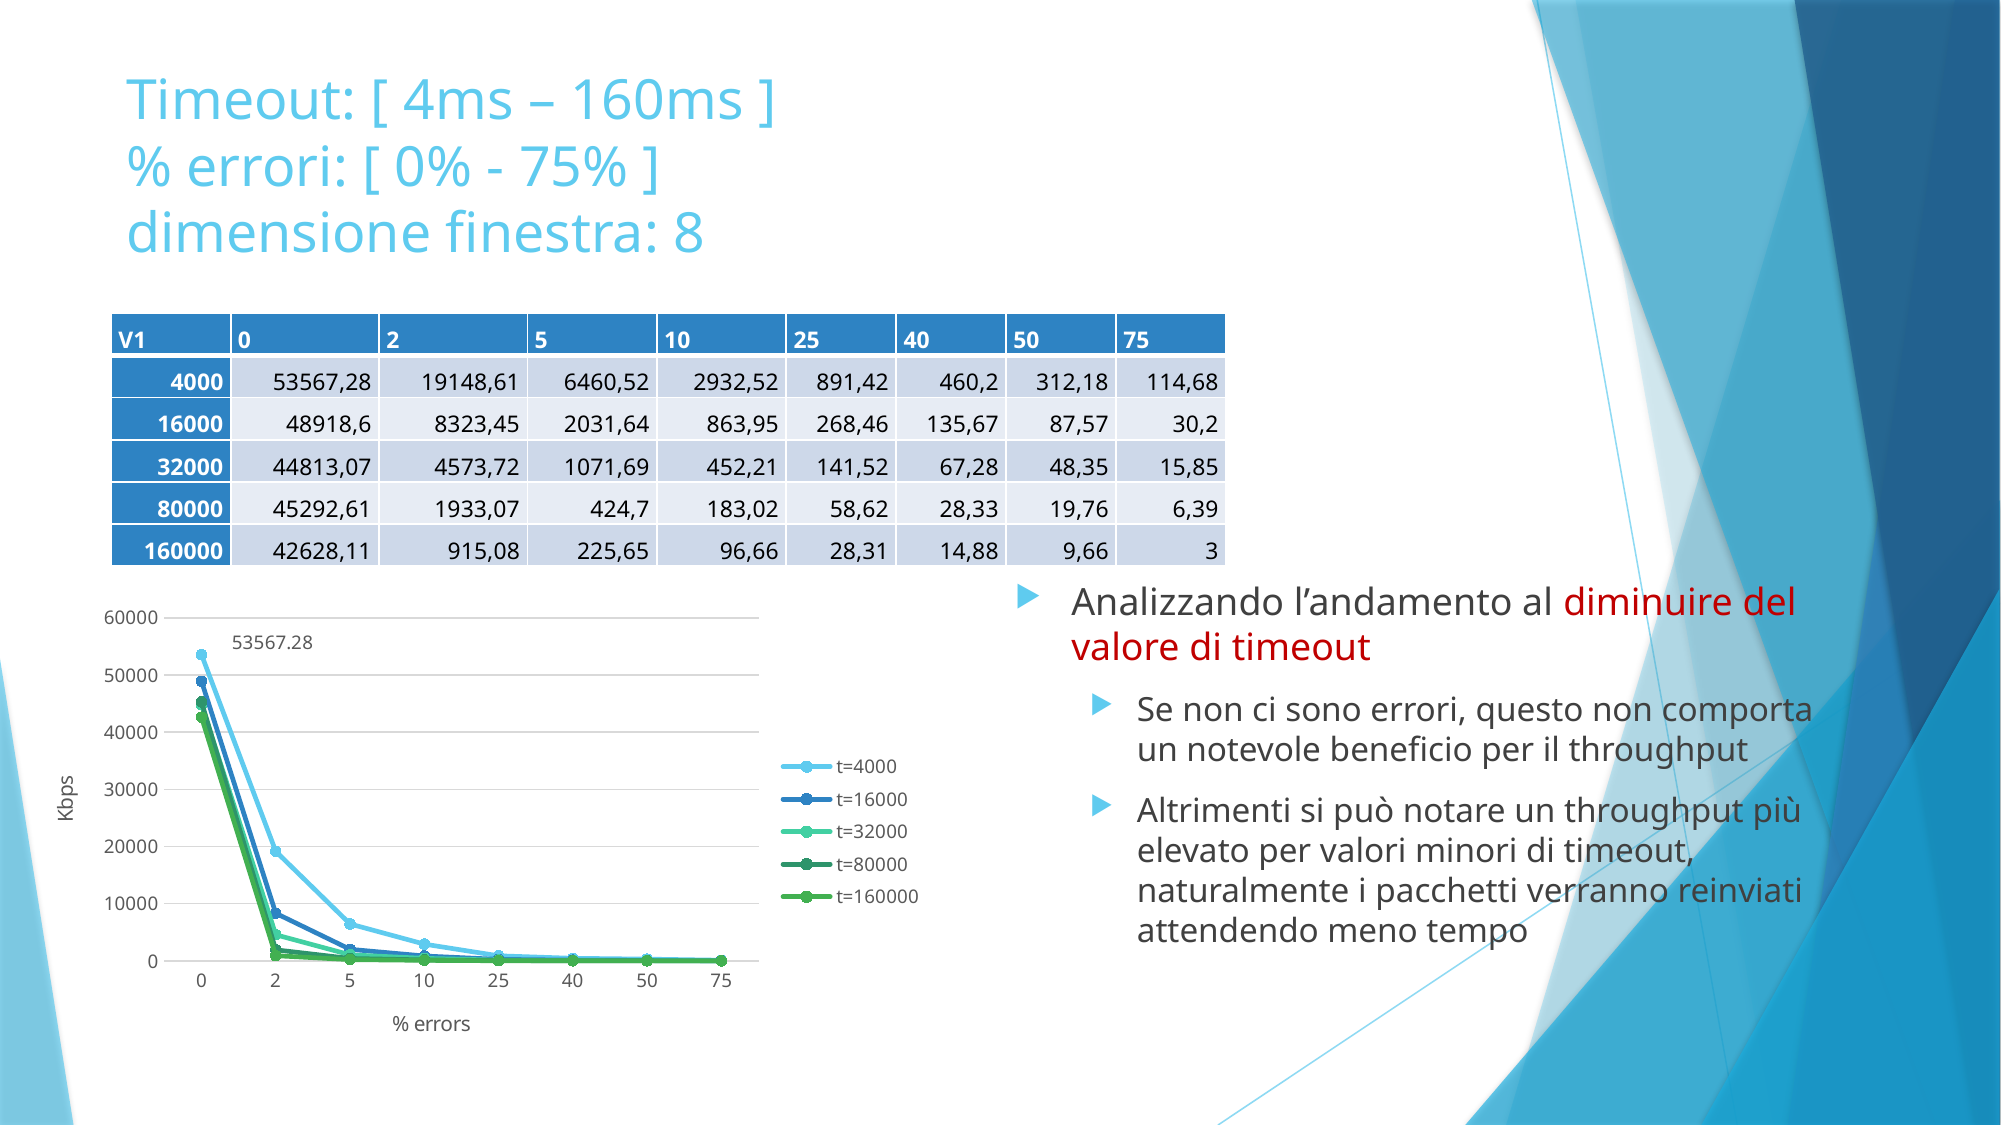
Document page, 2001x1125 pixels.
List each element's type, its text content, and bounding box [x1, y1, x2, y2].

table_cell 58,62 [787, 483, 895, 523]
table_header 10 [658, 314, 785, 353]
table_cell 6,39 [1117, 483, 1225, 523]
table_cell 53567,28 [232, 358, 378, 397]
table_cell 460,2 [897, 358, 1005, 397]
table_header V1 [112, 314, 230, 353]
table_cell 19,76 [1007, 483, 1115, 523]
table_cell 48,35 [1007, 441, 1115, 481]
table_cell 452,21 [658, 441, 785, 481]
table_header 0 [232, 314, 378, 353]
table_header 40 [897, 314, 1005, 353]
table_cell 891,42 [787, 358, 895, 397]
table_cell 114,68 [1117, 358, 1225, 397]
table_cell 424,7 [528, 483, 656, 523]
table_cell 44813,07 [232, 441, 378, 481]
table_header 50 [1007, 314, 1115, 353]
table_cell 16000 [112, 398, 230, 439]
title Timeout: [ 4ms – 160ms ] % errori: [ 0% - 75% ] dimensione finestra: 8 [111, 56, 1522, 274]
table_cell 183,02 [658, 483, 785, 523]
table_cell 915,08 [380, 525, 527, 565]
table_cell 48918,6 [232, 398, 378, 439]
table_header 2 [380, 314, 527, 353]
table_cell 4573,72 [380, 441, 527, 481]
table_cell 45292,61 [232, 483, 378, 523]
chart [17, 594, 939, 1069]
table_cell 28,31 [787, 525, 895, 565]
table_cell 9,66 [1007, 525, 1115, 565]
table_cell 8323,45 [380, 398, 527, 439]
table_cell 2031,64 [528, 398, 656, 439]
table_cell 15,85 [1117, 441, 1225, 481]
table_cell 2932,52 [658, 358, 785, 397]
table_header 5 [528, 314, 656, 353]
table_cell 19148,61 [380, 358, 527, 397]
list Analizzando l’andamento al diminuire del valore di timeout Se non ci sono errori, questo non comporta un notevole beneficio per il throughput Altrimenti si può notare un throughput più elevato per valori minori di timeout, naturalmente i pacchetti verranno reinviati attendendo meno tempo [999, 569, 1870, 1069]
table_cell 1933,07 [380, 483, 527, 523]
table_cell 87,57 [1007, 398, 1115, 439]
table_cell 30,2 [1117, 398, 1225, 439]
table_cell 6460,52 [528, 358, 656, 397]
table_header 25 [787, 314, 895, 353]
table_cell 135,67 [897, 398, 1005, 439]
table_cell 225,65 [528, 525, 656, 565]
table_header 75 [1117, 314, 1225, 353]
table_cell 32000 [112, 441, 230, 481]
table_cell 80000 [112, 483, 230, 523]
table_cell 42628,11 [232, 525, 378, 565]
table_cell 28,33 [897, 483, 1005, 523]
table_cell 312,18 [1007, 358, 1115, 397]
table_cell 863,95 [658, 398, 785, 439]
table_cell 96,66 [658, 525, 785, 565]
table_cell 3 [1117, 525, 1225, 565]
table_cell 67,28 [897, 441, 1005, 481]
table_cell 160000 [112, 525, 230, 565]
table_cell 268,46 [787, 398, 895, 439]
table_cell 141,52 [787, 441, 895, 481]
table_cell 14,88 [897, 525, 1005, 565]
table_cell 4000 [112, 358, 230, 397]
table_cell 1071,69 [528, 441, 656, 481]
